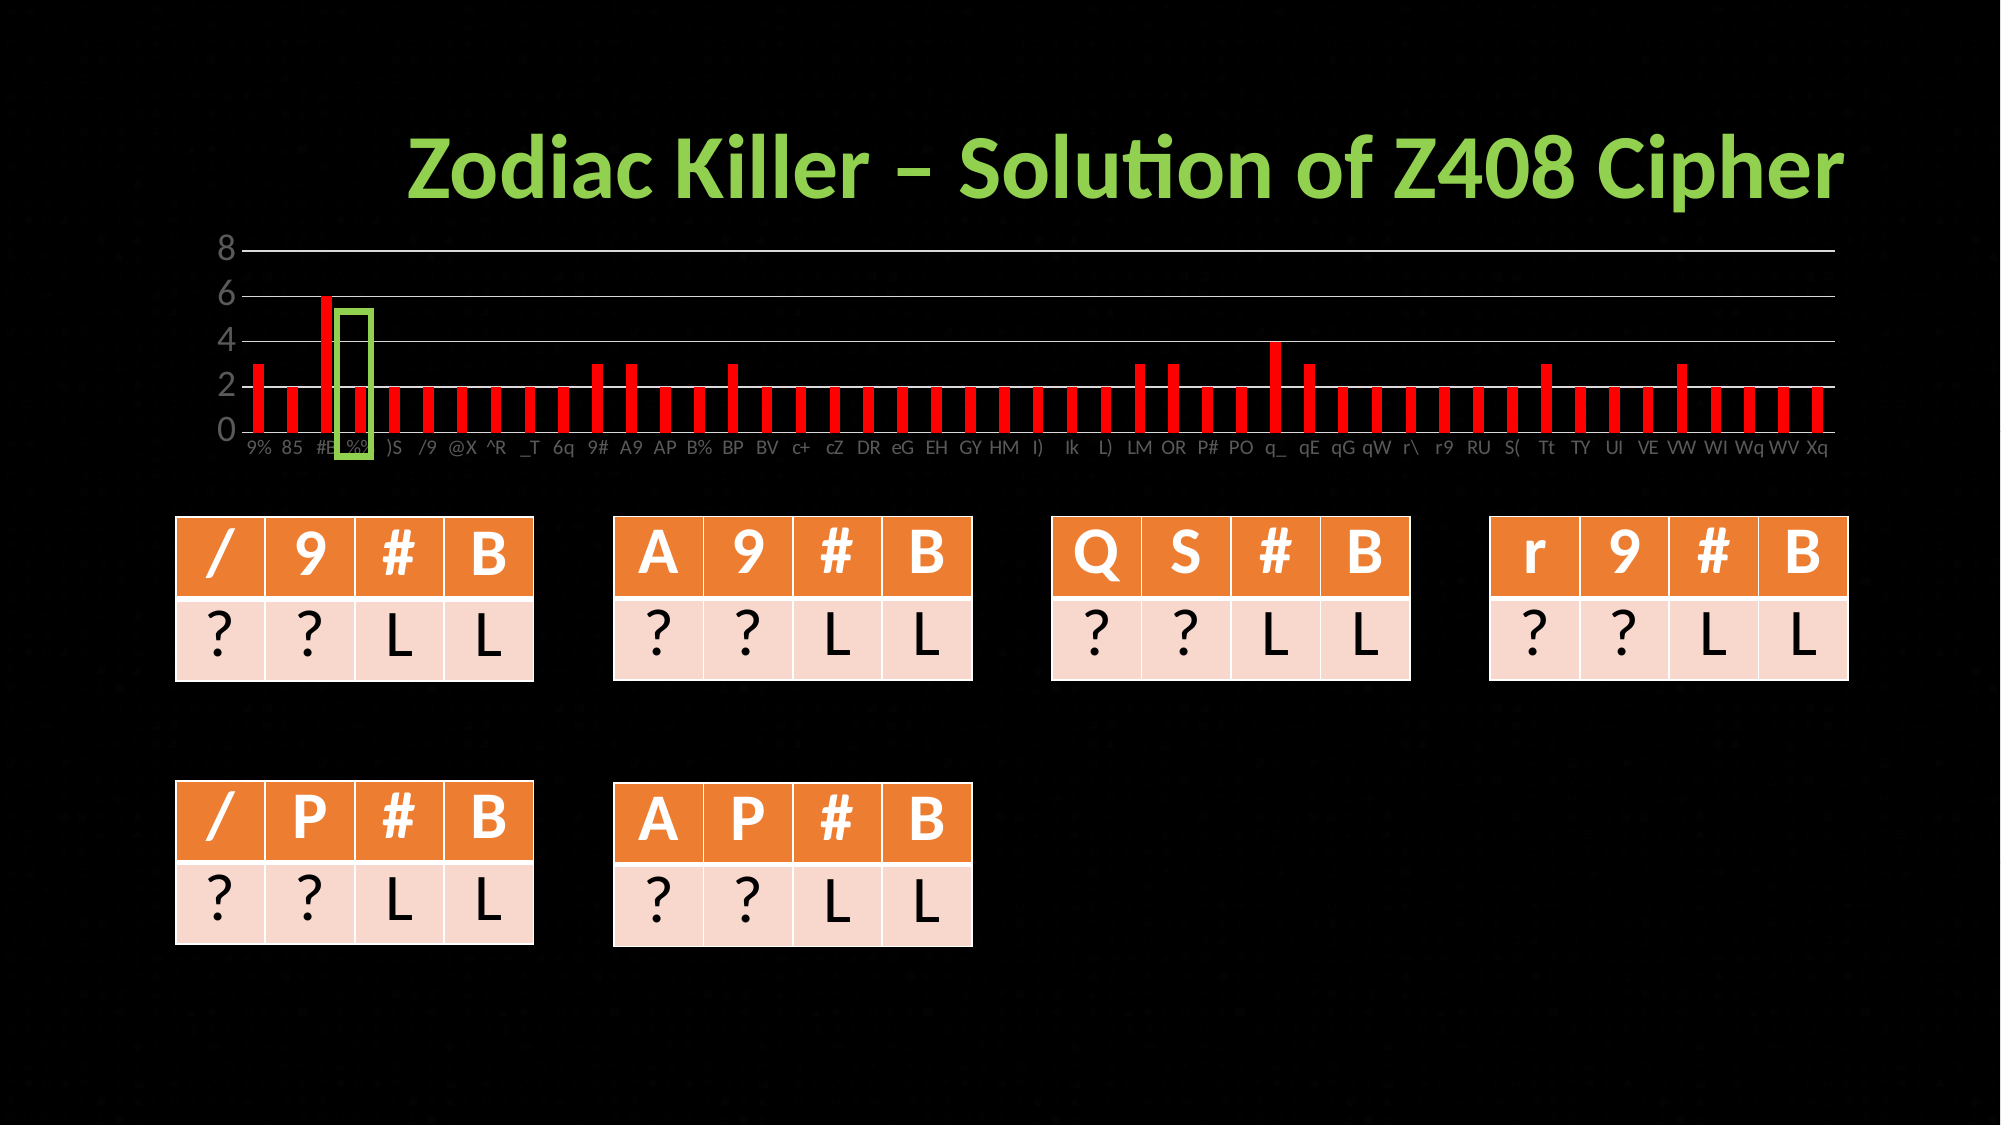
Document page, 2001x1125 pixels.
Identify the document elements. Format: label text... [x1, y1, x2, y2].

table_cell L [1232, 601, 1320, 679]
table_cell L [883, 867, 971, 946]
table_cell ? [266, 602, 354, 680]
table_cell L [794, 867, 881, 946]
table_cell ? [177, 865, 264, 943]
table_header B [1321, 517, 1409, 596]
table_header P [704, 784, 792, 862]
table_cell L [883, 601, 971, 679]
table_header / [177, 518, 264, 596]
table_cell L [1670, 601, 1758, 679]
table_cell L [356, 602, 443, 680]
table_header Q [1053, 517, 1141, 596]
table_cell ? [1142, 601, 1230, 679]
table_cell ? [177, 602, 264, 680]
table_cell ? [1491, 601, 1579, 679]
table_cell L [1321, 601, 1409, 679]
table_header A [615, 517, 703, 596]
table_cell ? [1581, 601, 1668, 679]
table_cell L [445, 865, 533, 943]
table_cell ? [704, 867, 792, 946]
table_header B [883, 517, 971, 596]
table_header 9 [1581, 517, 1668, 596]
table_header B [1759, 517, 1847, 596]
table_header S [1142, 517, 1230, 596]
table_header B [445, 518, 533, 596]
table_header B [883, 784, 971, 862]
picture [0, 0, 2001, 1125]
table_header P [266, 782, 354, 860]
table_header # [794, 784, 881, 862]
table_header # [356, 782, 443, 860]
table_cell ? [615, 867, 703, 946]
title Zodiac Killer – Solution of Z408 Cipher [137, 59, 1863, 278]
table_cell L [356, 865, 443, 943]
table_header # [1670, 517, 1758, 596]
table_cell L [445, 602, 533, 680]
table_cell ? [704, 601, 792, 679]
table_header # [356, 518, 443, 596]
table_cell L [794, 601, 881, 679]
table_header 9 [704, 517, 792, 596]
table_header A [615, 784, 703, 862]
table_cell ? [615, 601, 703, 679]
table_cell ? [1053, 601, 1141, 679]
table_header # [794, 517, 881, 596]
table_header 9 [266, 518, 354, 596]
table_cell ? [266, 865, 354, 943]
table_header / [177, 782, 264, 860]
chart [183, 227, 1869, 464]
table_cell L [1759, 601, 1847, 679]
table_header r [1491, 517, 1579, 596]
table_header # [1232, 517, 1320, 596]
table_header B [445, 782, 533, 860]
